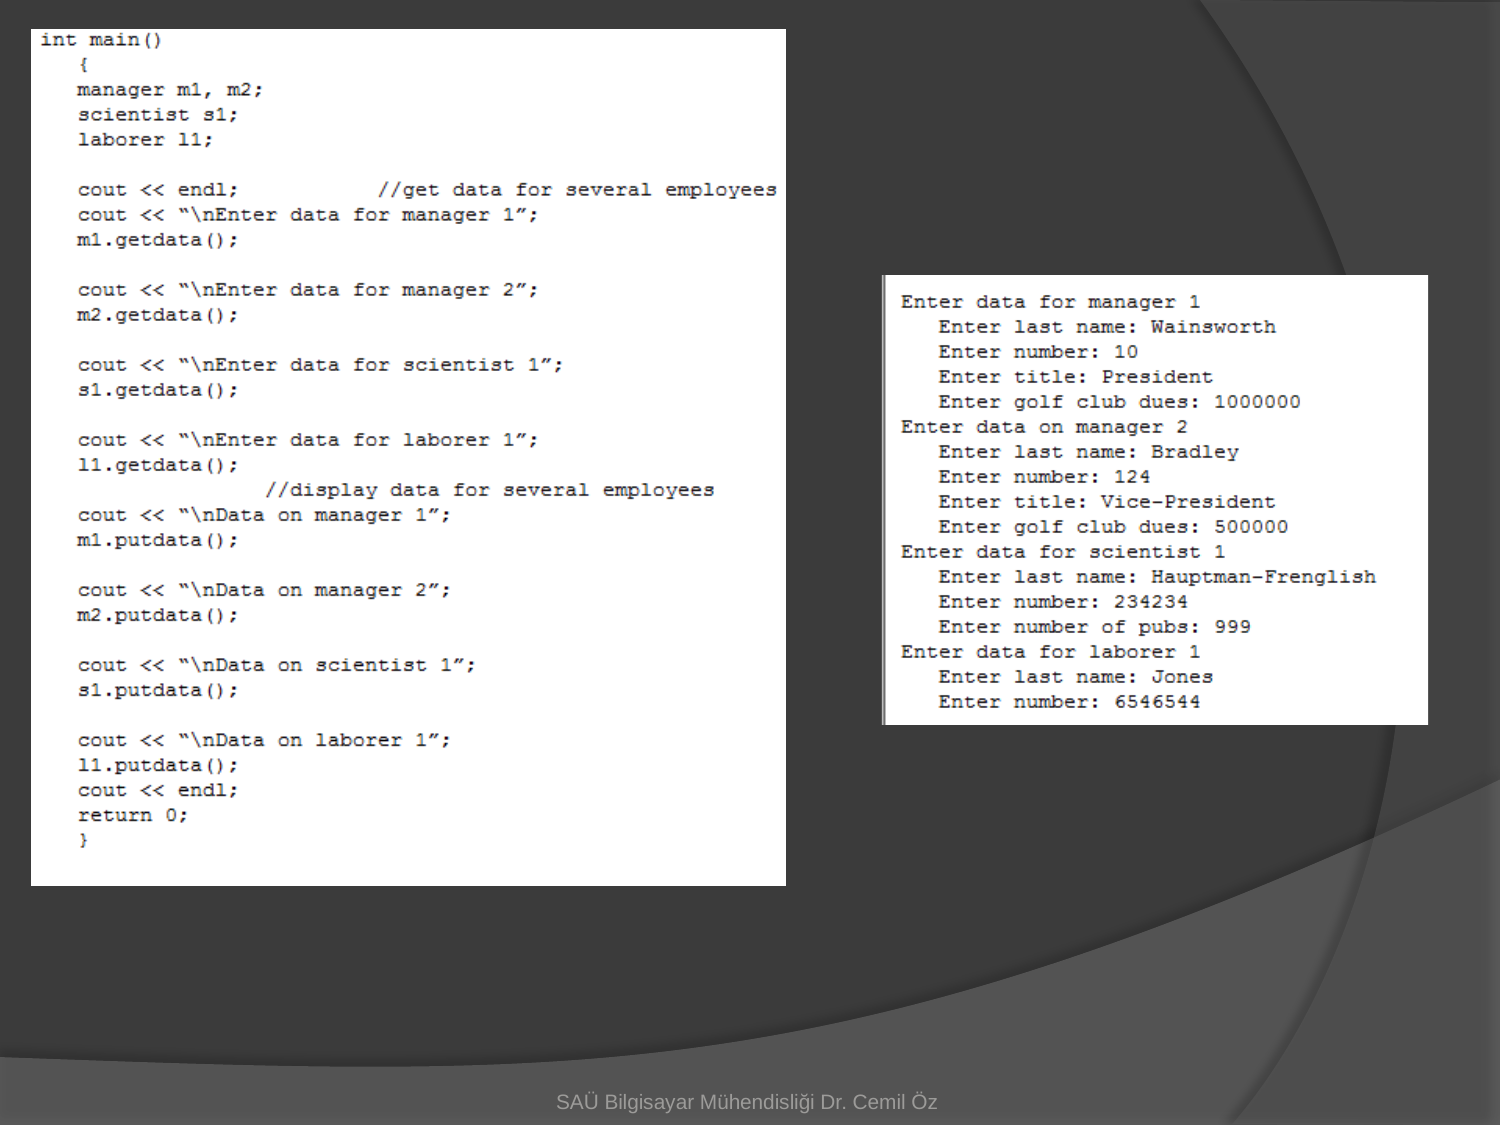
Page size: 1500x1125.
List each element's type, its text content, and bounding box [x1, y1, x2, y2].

picture [881, 274, 1429, 725]
picture [30, 29, 787, 887]
footer SAÜ Bilgisayar Mühendisliği Dr. Cemil Öz [512, 1053, 988, 1114]
